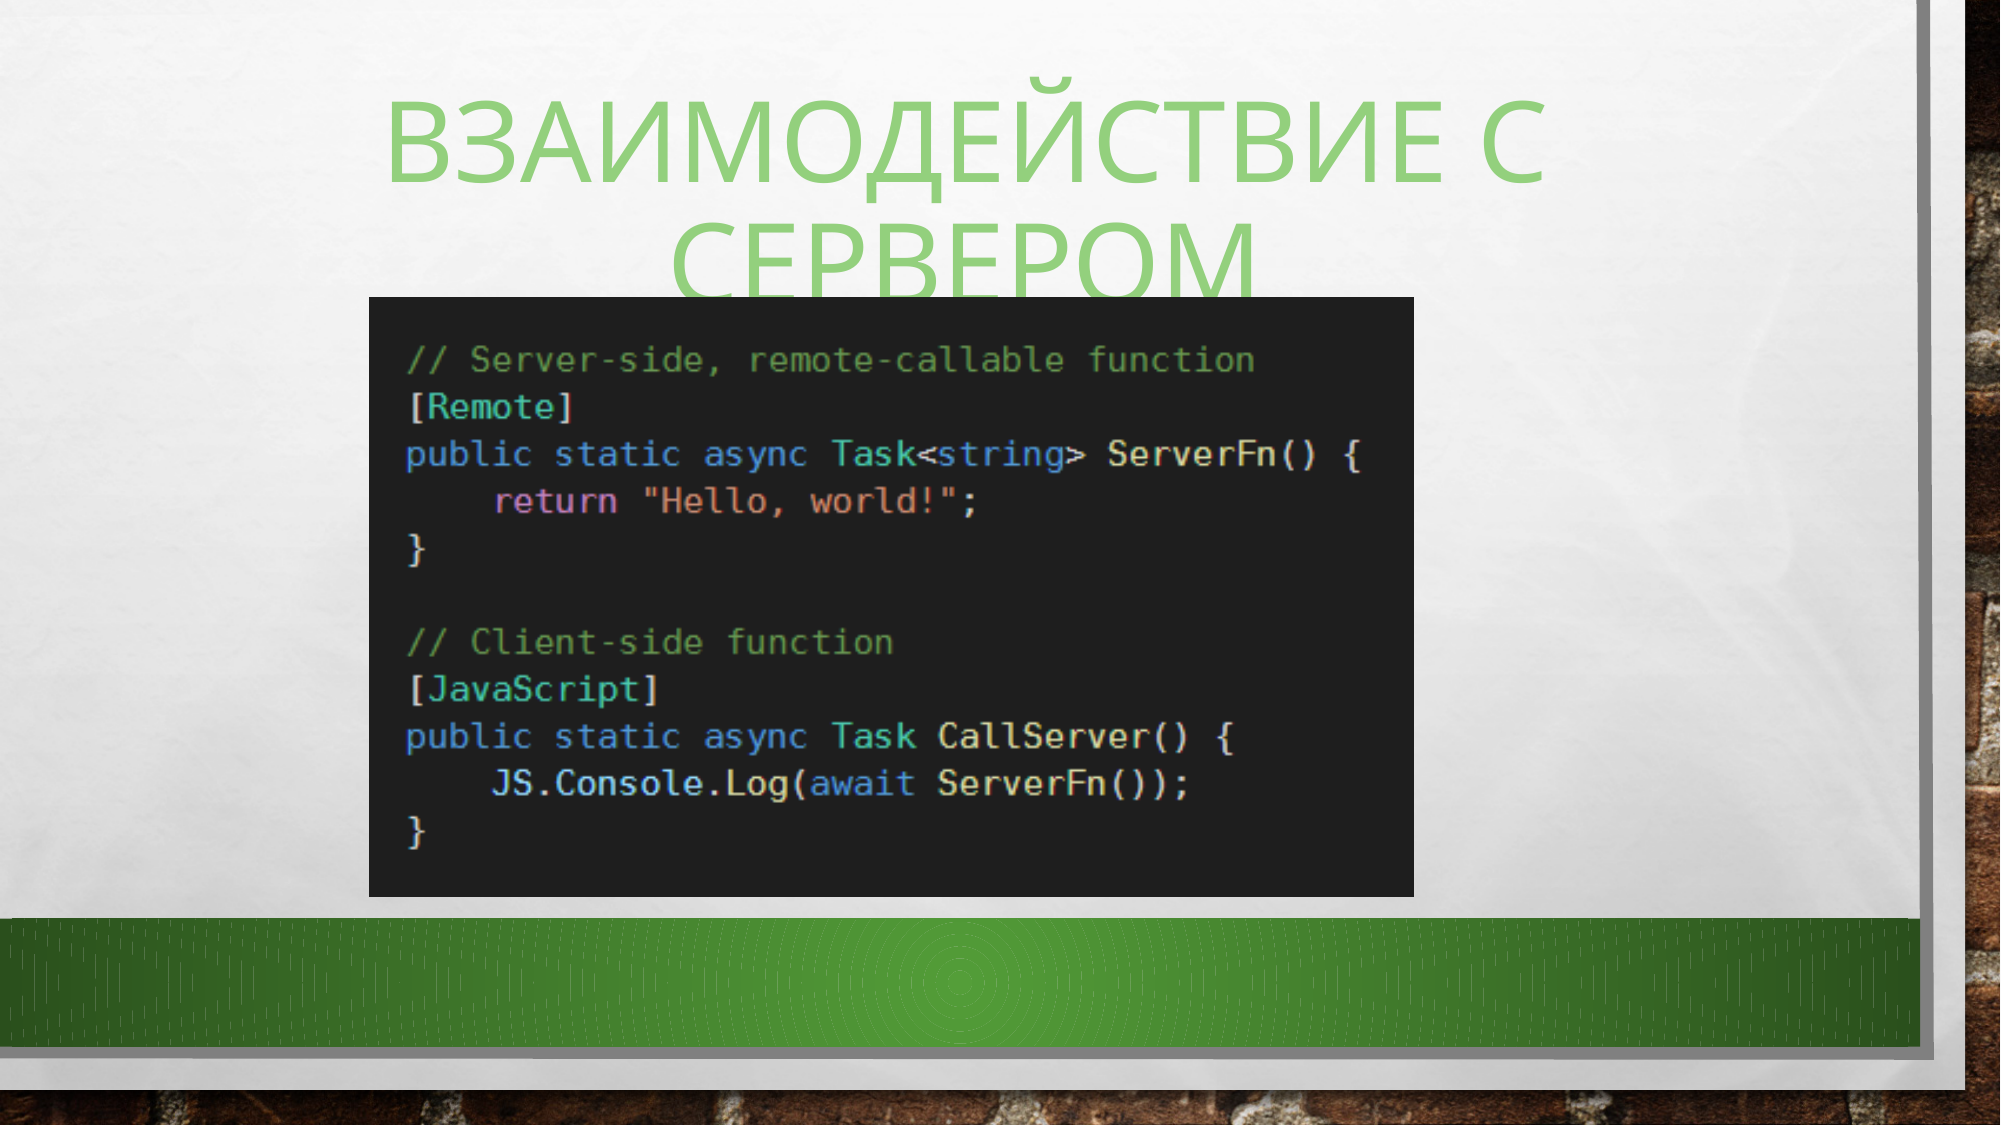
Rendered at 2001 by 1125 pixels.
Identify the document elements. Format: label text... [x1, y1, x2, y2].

title Взаимодействие с сервером [112, 112, 1818, 302]
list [369, 296, 1414, 898]
picture [0, 0, 2000, 1125]
